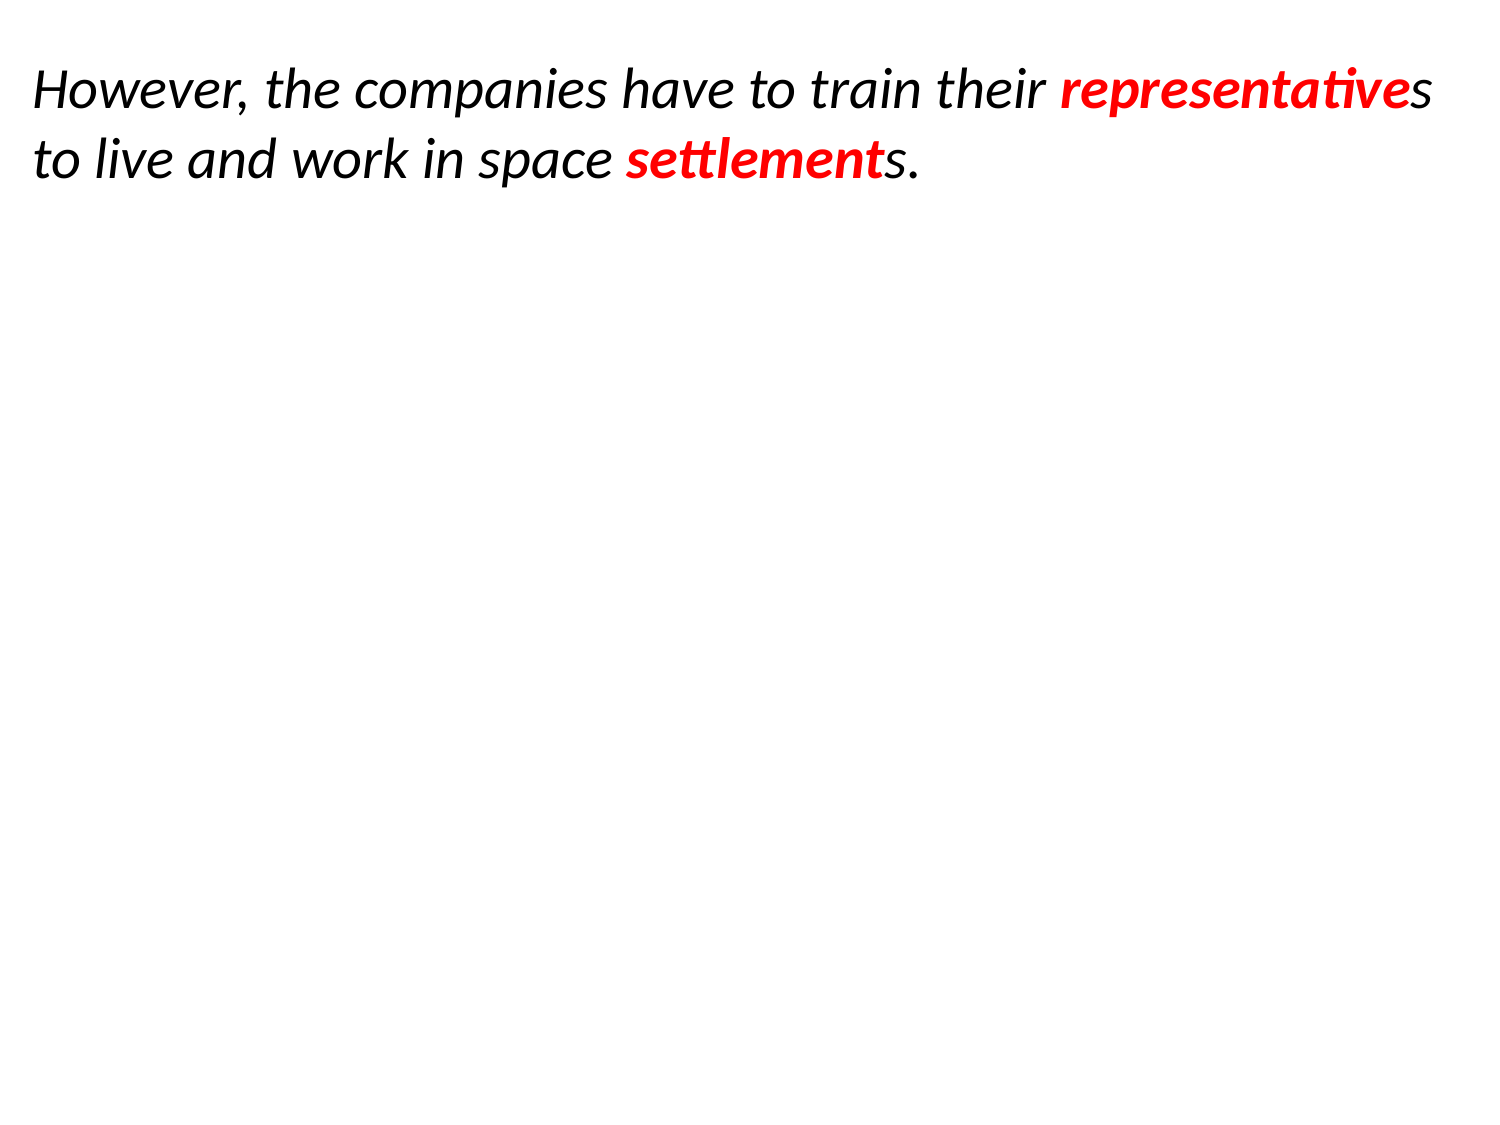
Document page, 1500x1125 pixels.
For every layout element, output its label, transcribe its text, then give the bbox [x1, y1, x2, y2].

text_box However, the companies have to train their representatives to live and work in space settlements. [17, 42, 1495, 268]
